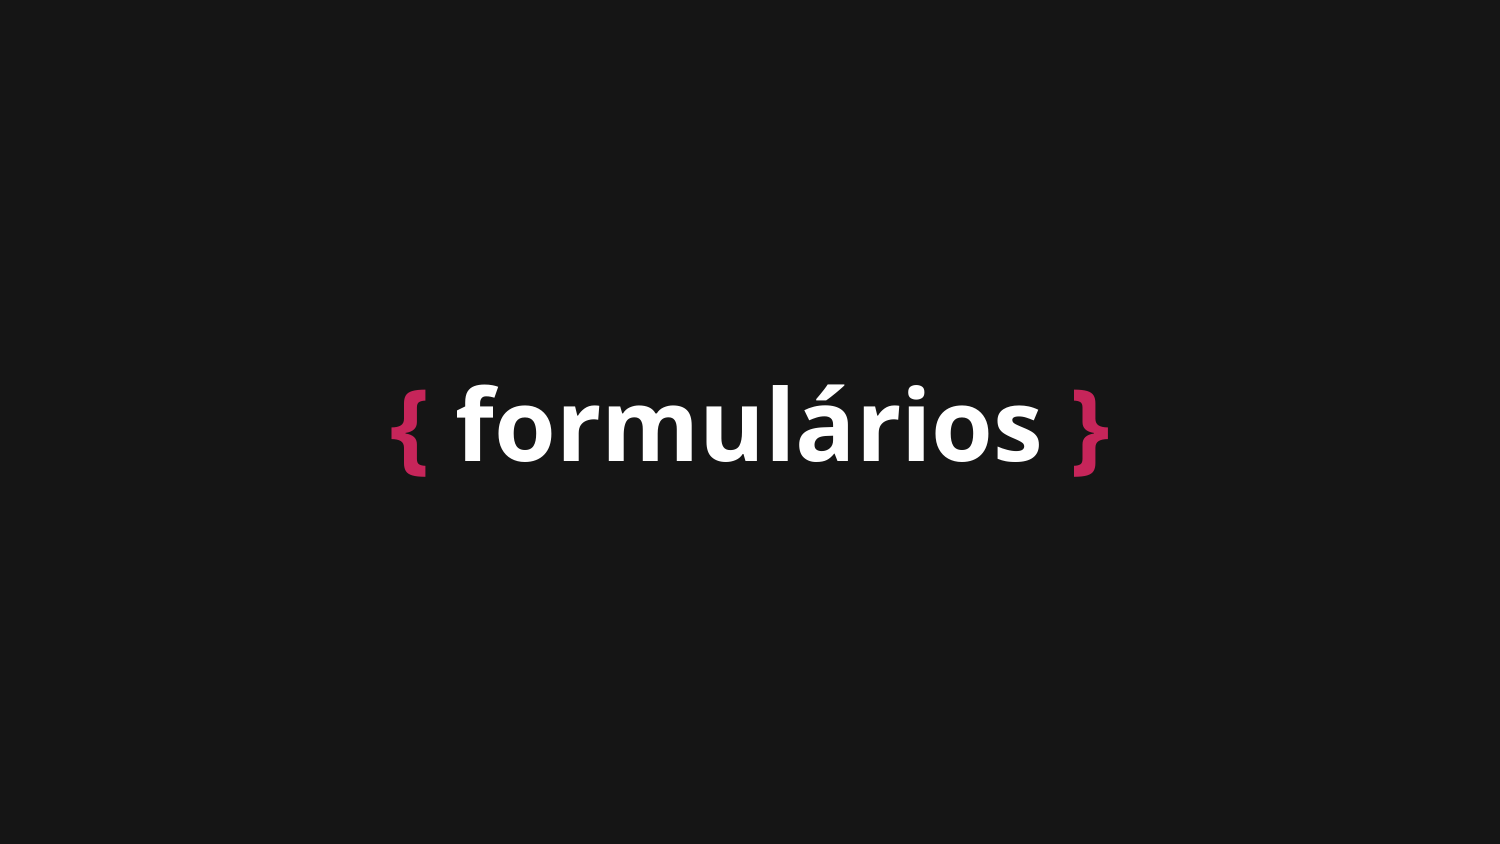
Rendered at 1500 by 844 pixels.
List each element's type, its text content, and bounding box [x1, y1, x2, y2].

title { formulários } [51, 346, 1449, 497]
